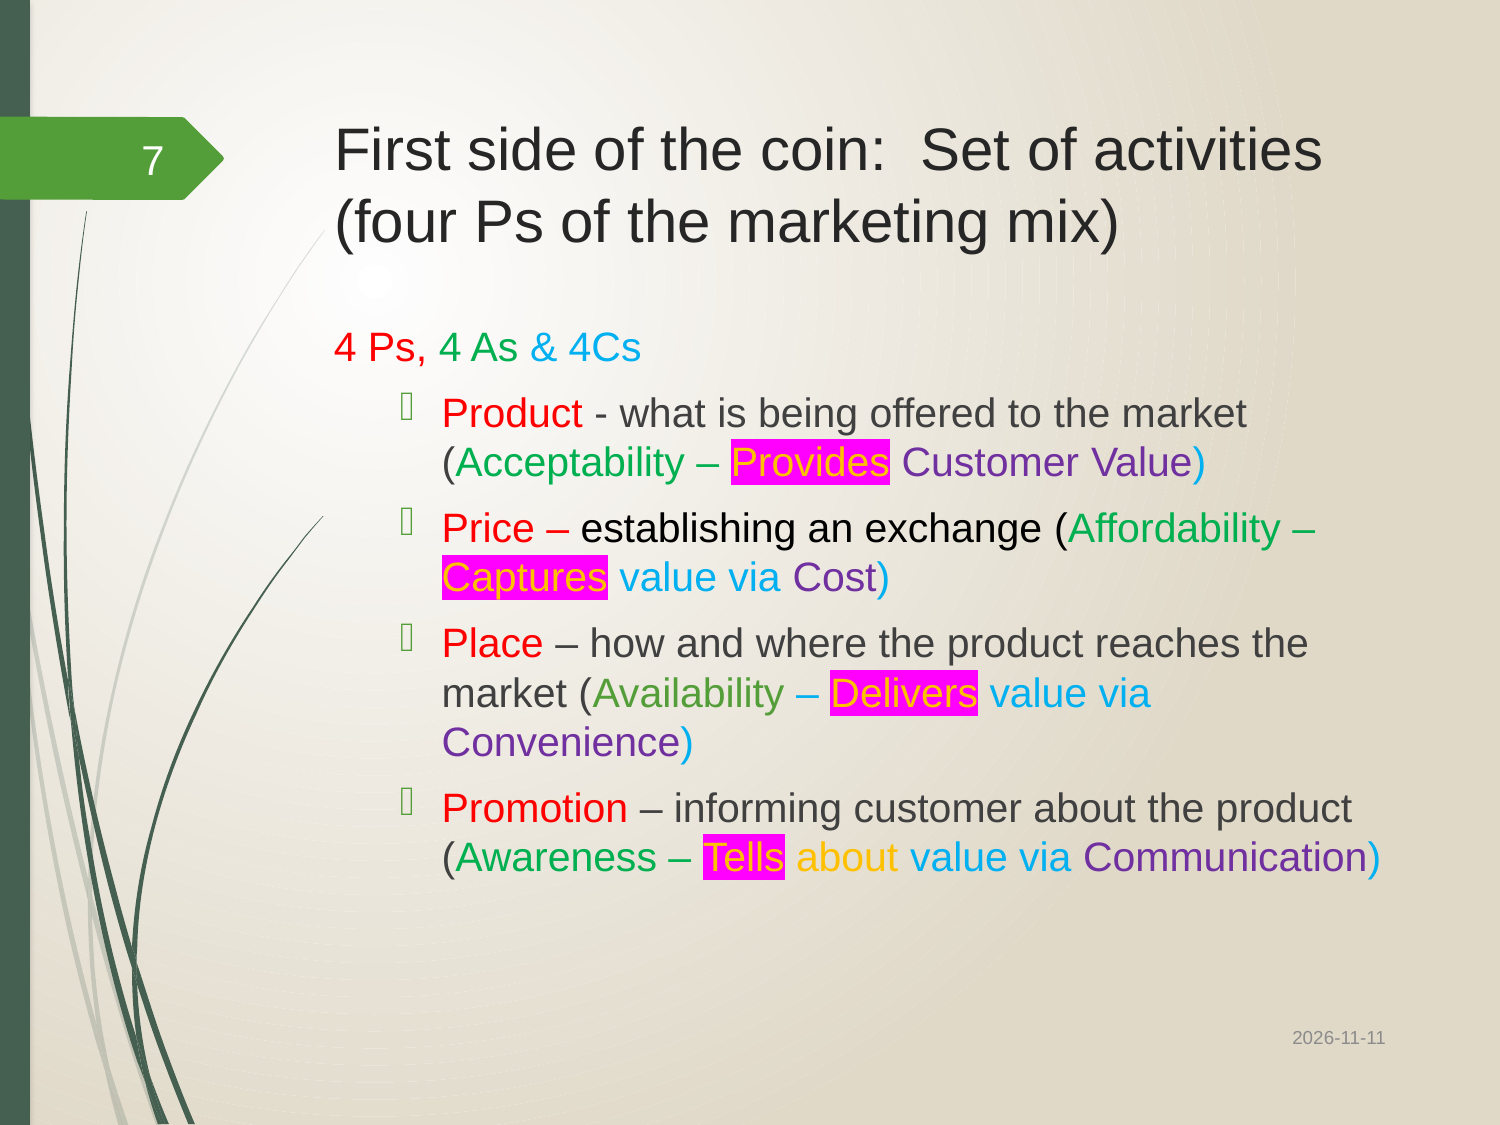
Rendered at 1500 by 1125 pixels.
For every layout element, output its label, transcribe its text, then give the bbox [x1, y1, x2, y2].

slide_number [1275, 1006, 1401, 1068]
list 4 Ps, 4 As & 4Cs Product - what is being offered to the market (Acceptability – Provides Customer Value) Price – establishing an exchange (Affordability – Captures value via Cost) Place – how and where the product reaches the market (Availability – Delivers value via Convenience) Promotion – informing customer about the product (Awareness – Tells about value via Communication) [318, 312, 1400, 933]
slide_number 7 [83, 129, 180, 190]
title First side of the coin: Set of activities (four Ps of the marketing mix) [319, 102, 1400, 312]
